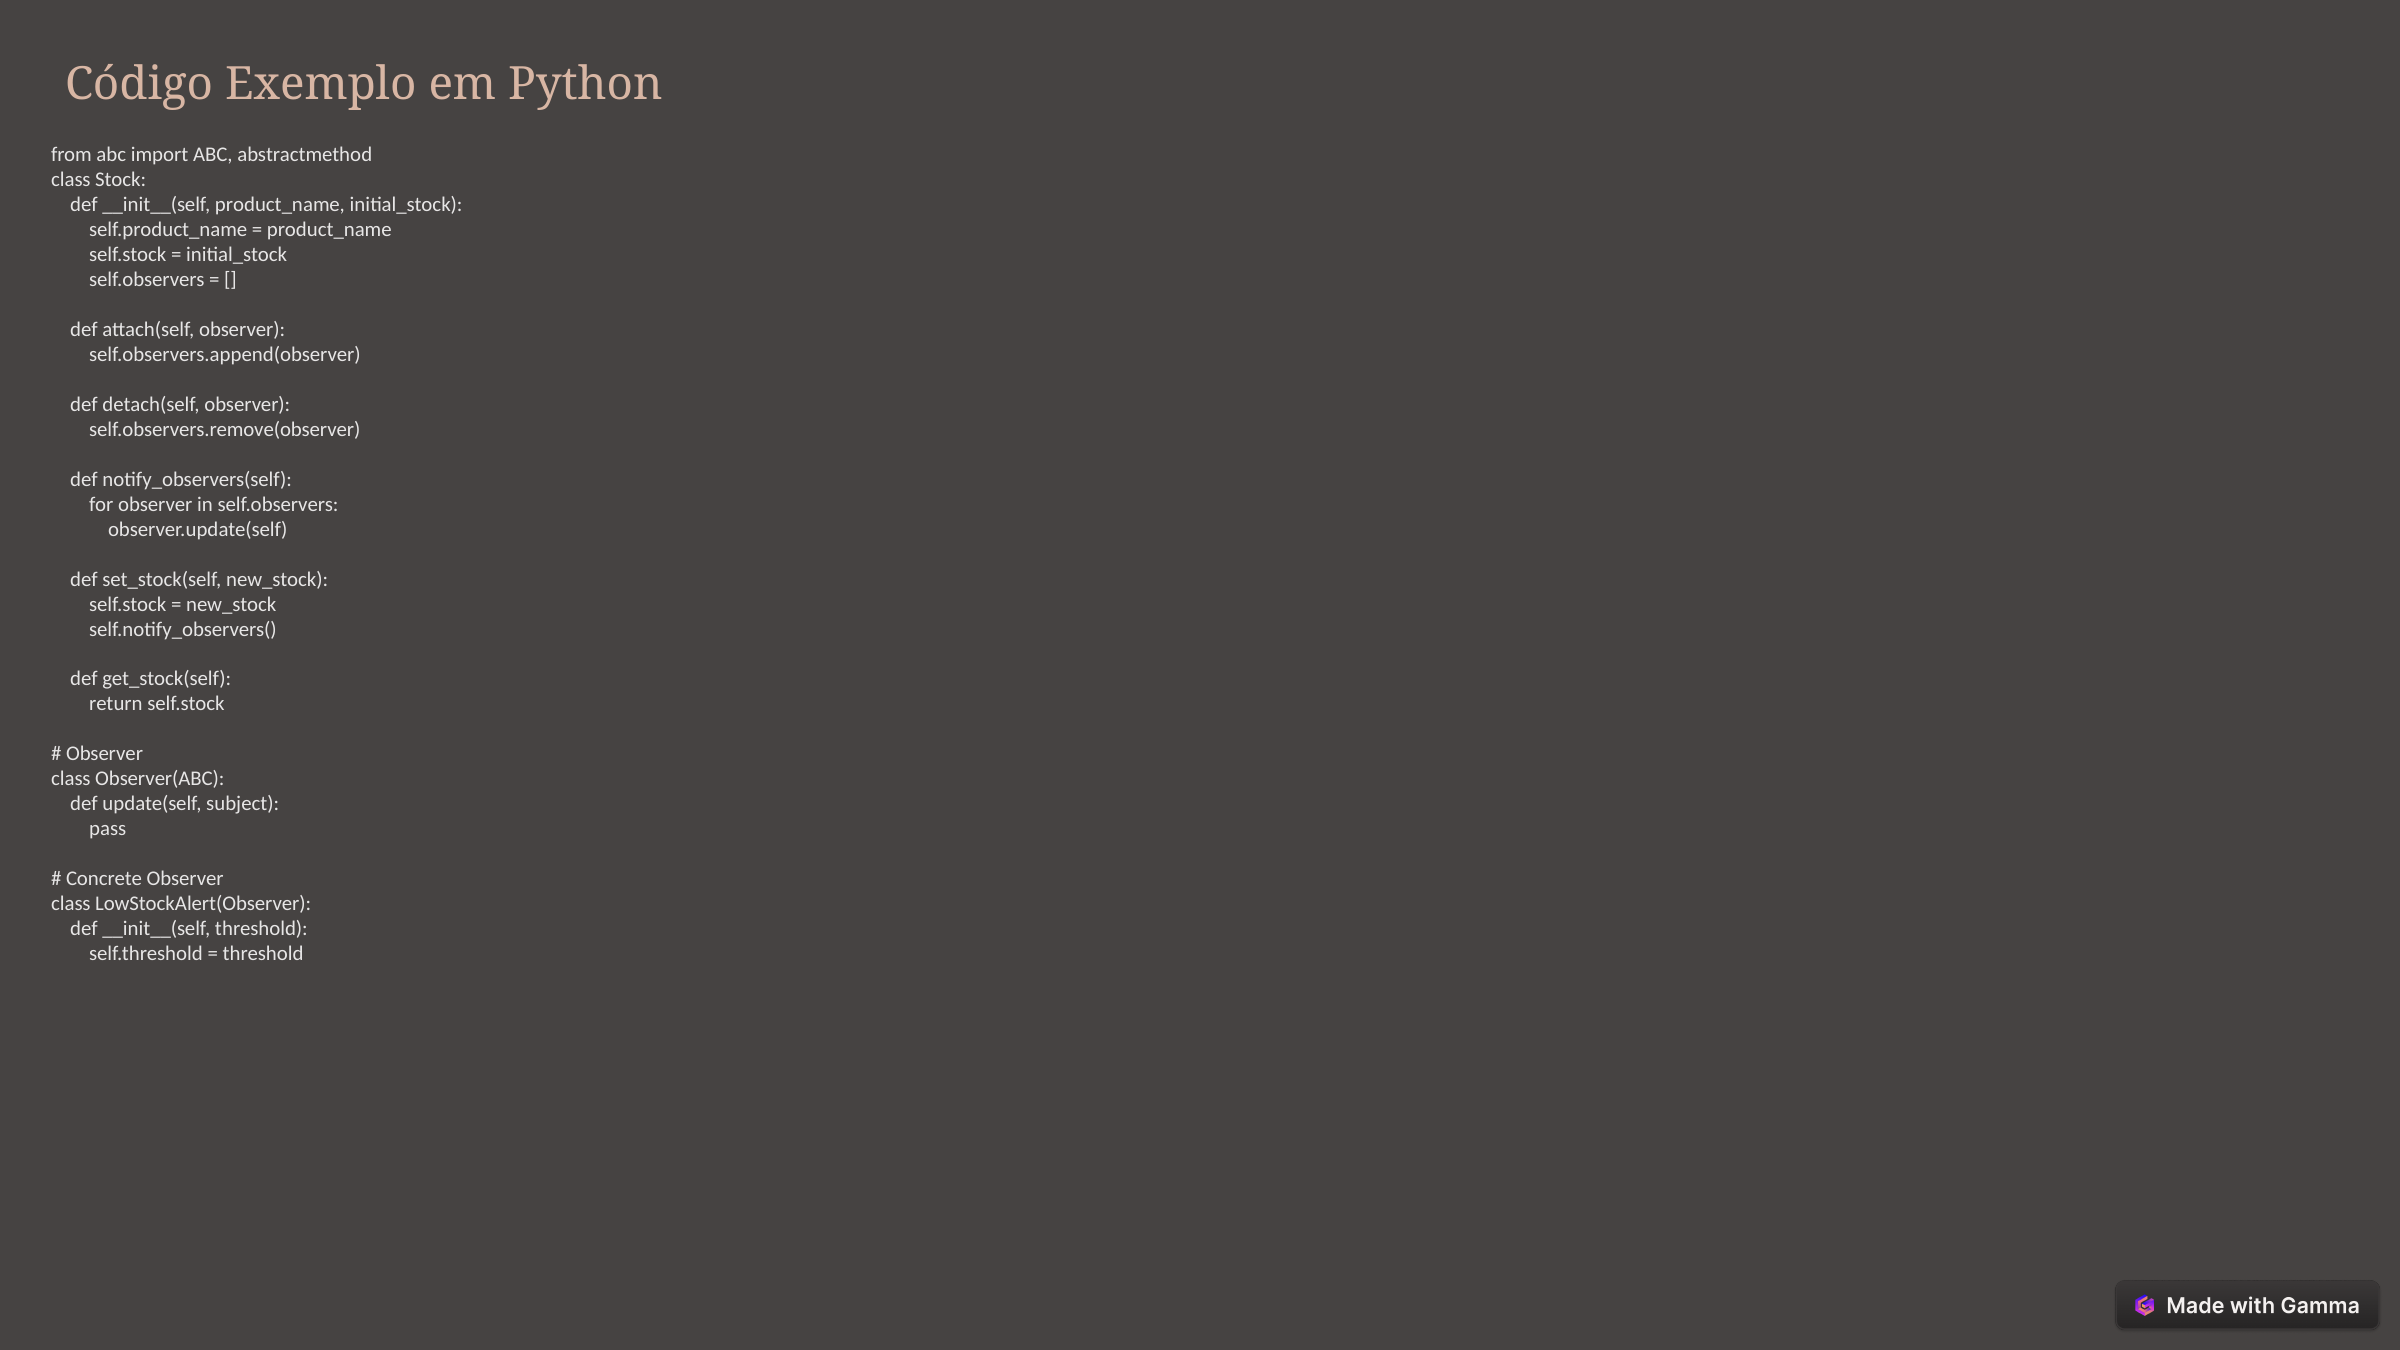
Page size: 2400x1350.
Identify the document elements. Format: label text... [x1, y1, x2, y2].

text_box from abc import ABC, abstractmethod class Stock: def __init__(self, product_name, initial_stock): self.product_name = product_name self.stock = initial_stock self.observers = [] def attach(self, observer): self.observers.append(observer) def detach(self, observer): self.observers.remove(observer) def notify_observers(self): for observer in self.observers: observer.update(self) def set_stock(self, new_stock): self.stock = new_stock self.notify_observers() def get_stock(self): return self.stock # Observer class Observer(ABC): def update(self, subject): pass # Concrete Observer class LowStockAlert(Observer): def __init__(self, threshold): self.threshold = threshold [36, 133, 837, 1023]
picture [2106, 1271, 2389, 1339]
text_box Código Exemplo em Python [65, 51, 636, 110]
